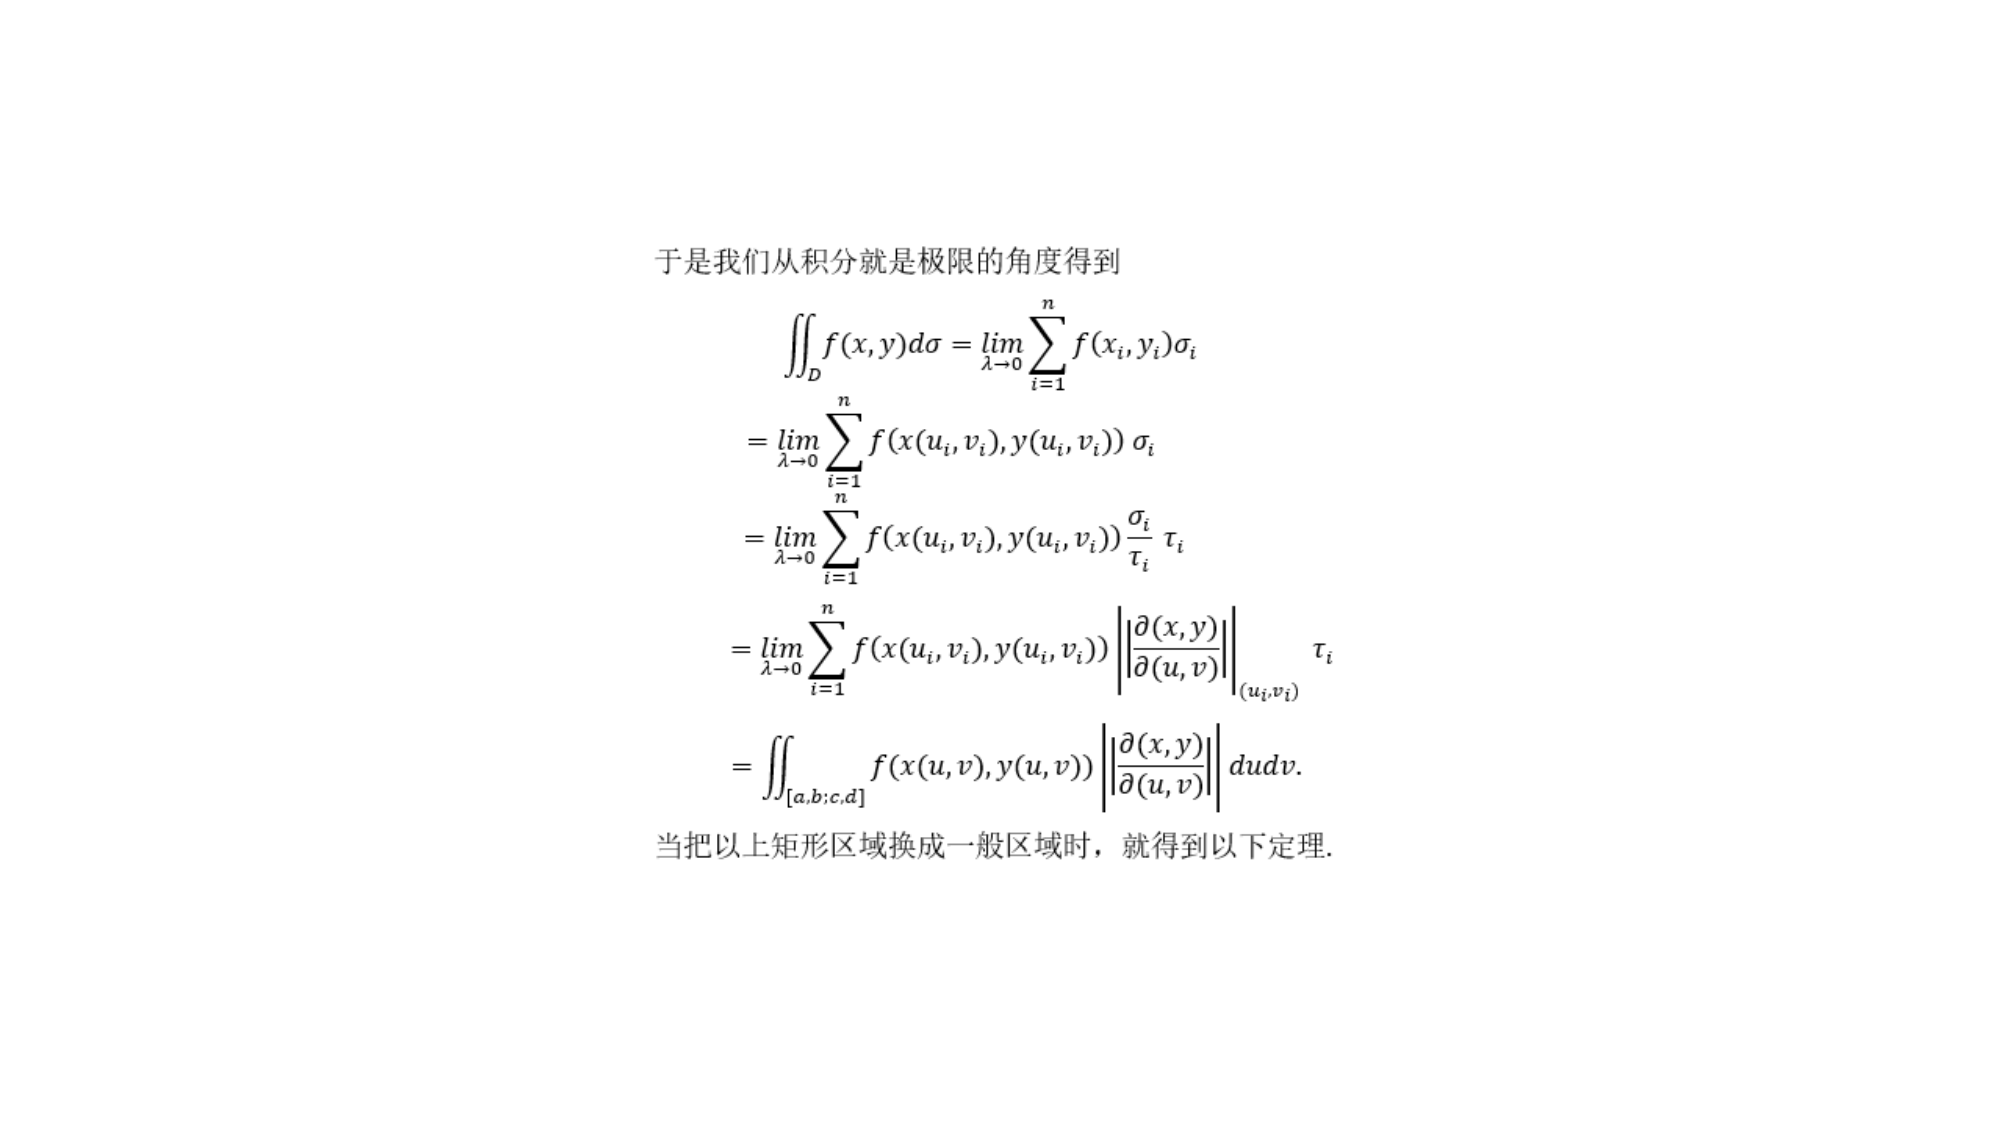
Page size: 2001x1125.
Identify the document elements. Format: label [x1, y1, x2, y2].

picture [630, 227, 1370, 897]
